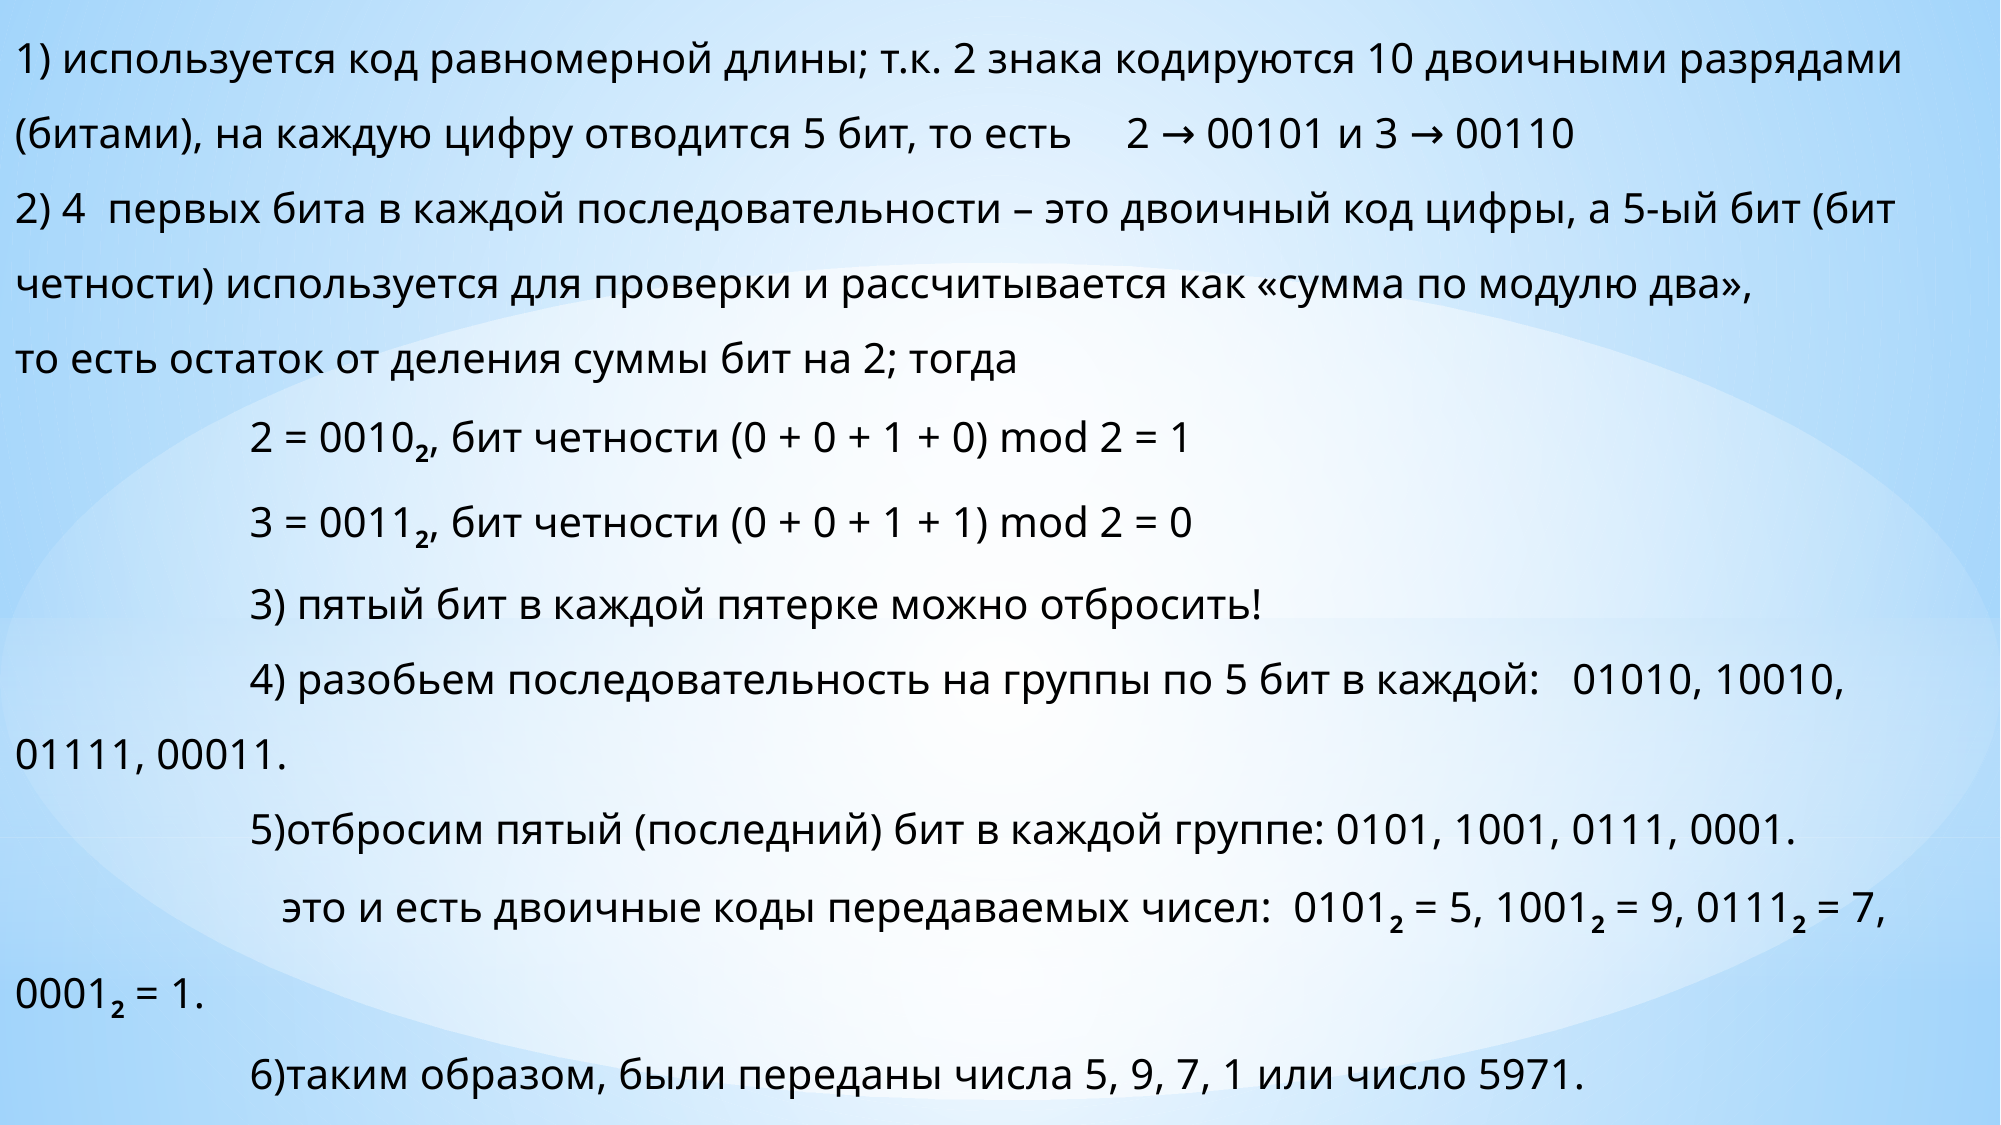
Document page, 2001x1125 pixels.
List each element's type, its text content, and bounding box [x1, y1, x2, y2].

text_box 1) используется код равномерной длины; т.к. 2 знака кодируются 10 двоичными разрядами (битами), на каждую цифру отводится 5 бит, то есть 2 → 00101 и 3 → 00110 2) 4 первых бита в каждой последовательности – это двоичный код цифры, а 5-ый бит (бит четности) используется для проверки и рассчитывается как «сумма по модулю два», то есть остаток от деления суммы бит на 2; тогда 2 = 00102, бит четности (0 + 0 + 1 + 0) mod 2 = 1 3 = 00112, бит четности (0 + 0 + 1 + 1) mod 2 = 0 3) пятый бит в каждой пятерке можно отбросить! 4) разобьем последовательность на группы по 5 бит в каждой: 01010, 10010, 01111, 00011. 5)отбросим пятый (последний) бит в каждой группе: 0101, 1001, 0111, 0001. это и есть двоичные коды передаваемых чисел: 01012 = 5, 10012 = 9, 01112 = 7, 00012 = 1. 6)таким образом, были переданы числа 5, 9, 7, 1 или число 5971. Ответ: 5971 [0, 0, 2000, 1125]
